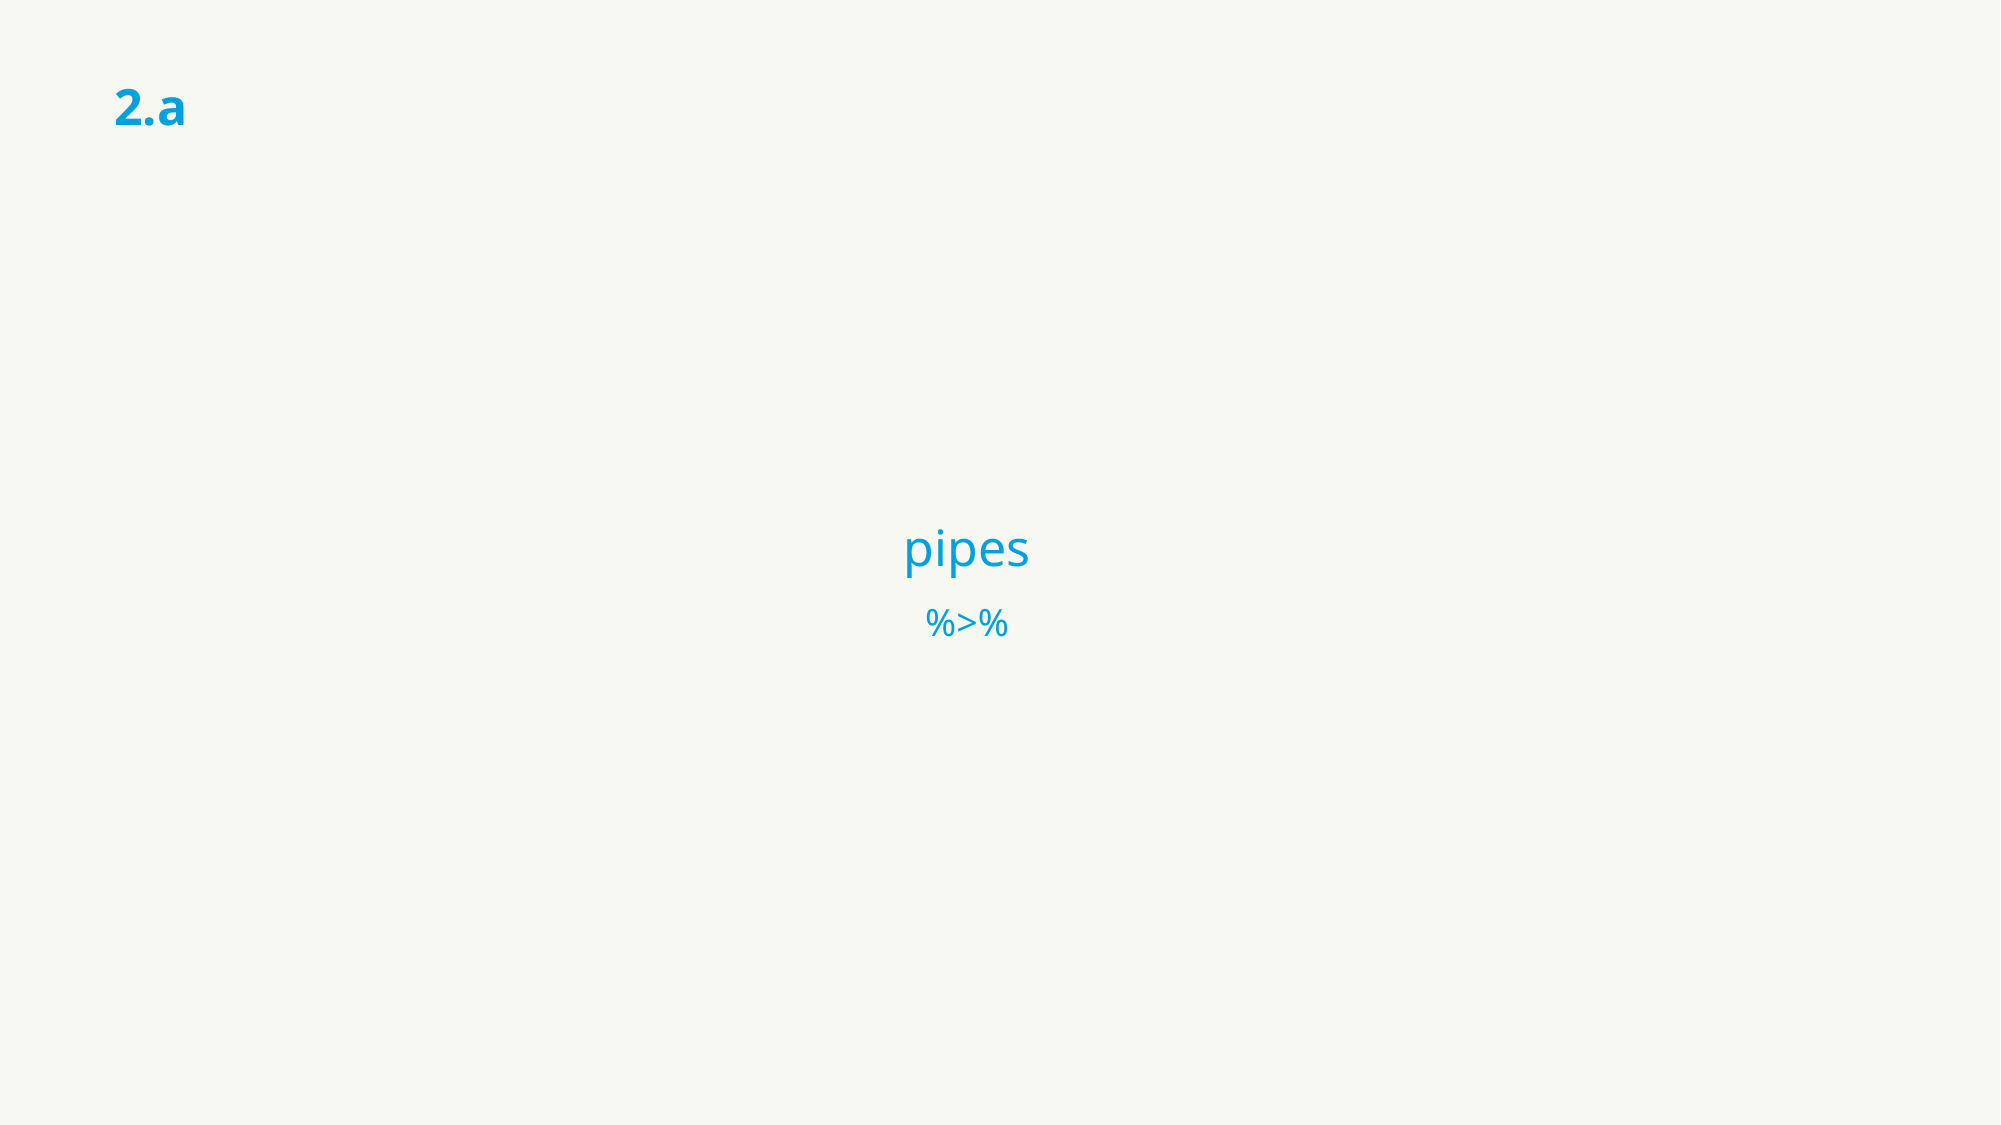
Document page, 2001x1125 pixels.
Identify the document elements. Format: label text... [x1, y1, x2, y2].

text_box 2.a [99, 67, 335, 143]
text_box pipes %>% [557, 479, 1377, 652]
